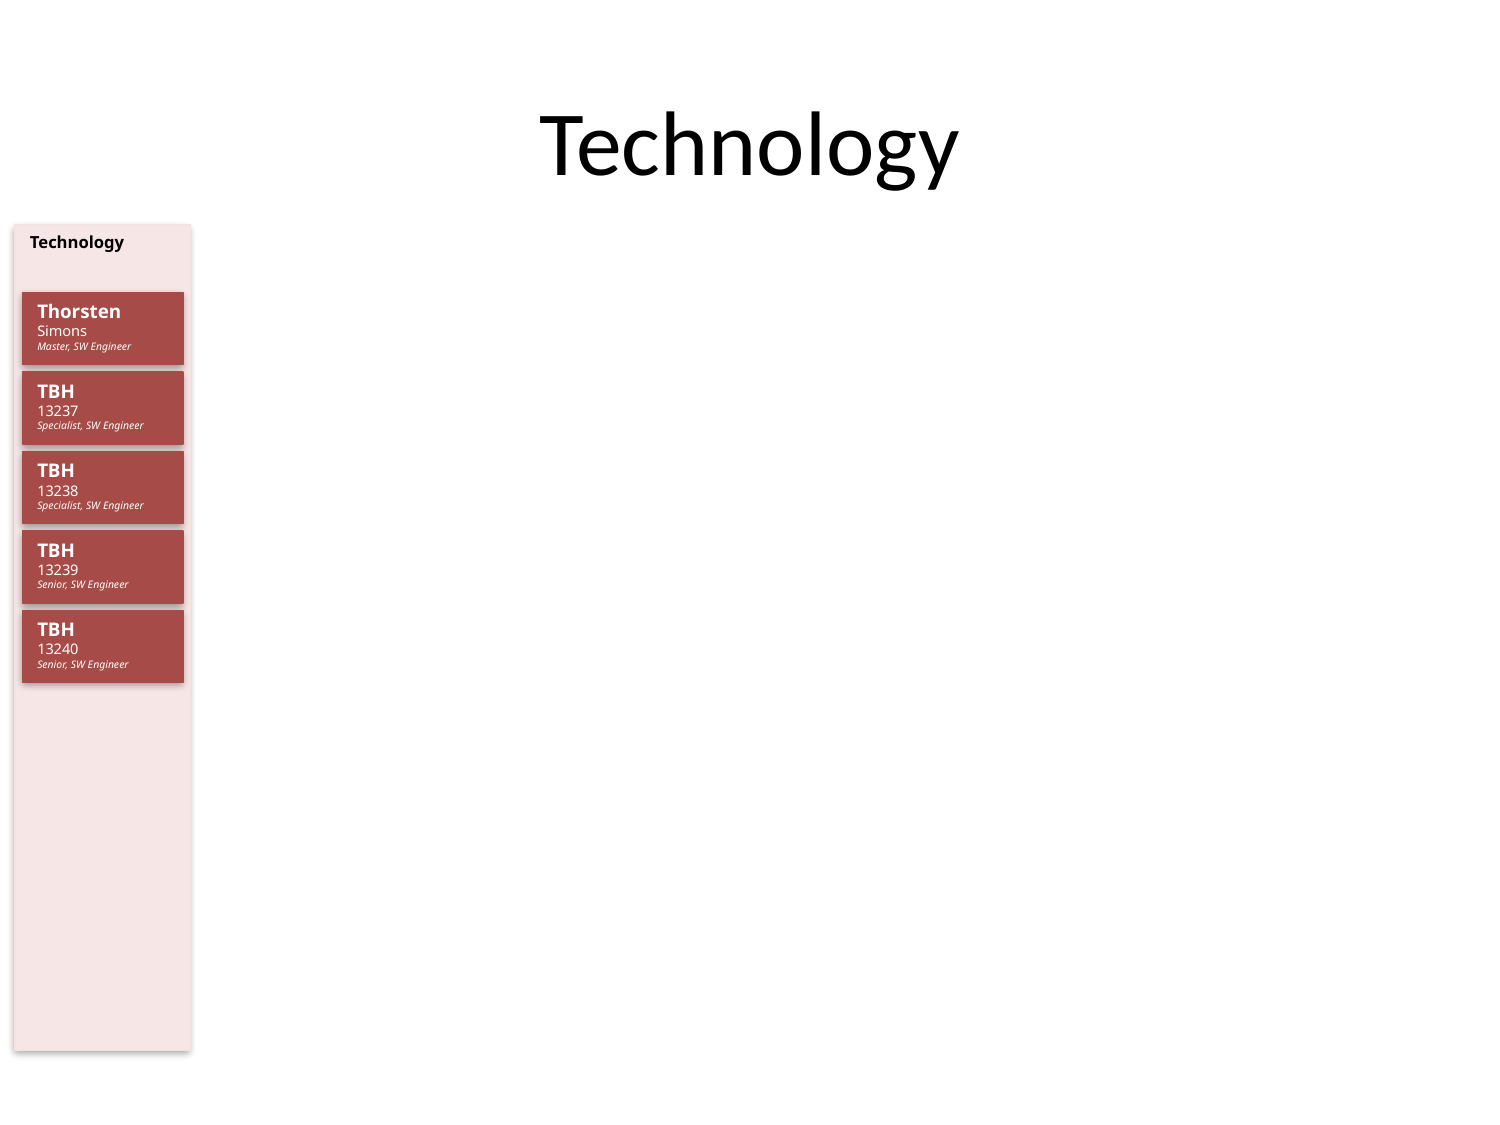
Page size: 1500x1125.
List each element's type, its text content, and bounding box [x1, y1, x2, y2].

text_box TBH 13240 Senior, SW Engineer [22, 610, 184, 683]
title Technology [75, 45, 1425, 233]
text_box Thorsten Simons Master, SW Engineer [22, 292, 184, 365]
text_box TBH 13238 Specialist, SW Engineer [22, 451, 184, 524]
text_box TBH 13237 Specialist, SW Engineer [22, 371, 184, 445]
text_box Technology [14, 224, 191, 1051]
text_box TBH 13239 Senior, SW Engineer [22, 530, 184, 604]
